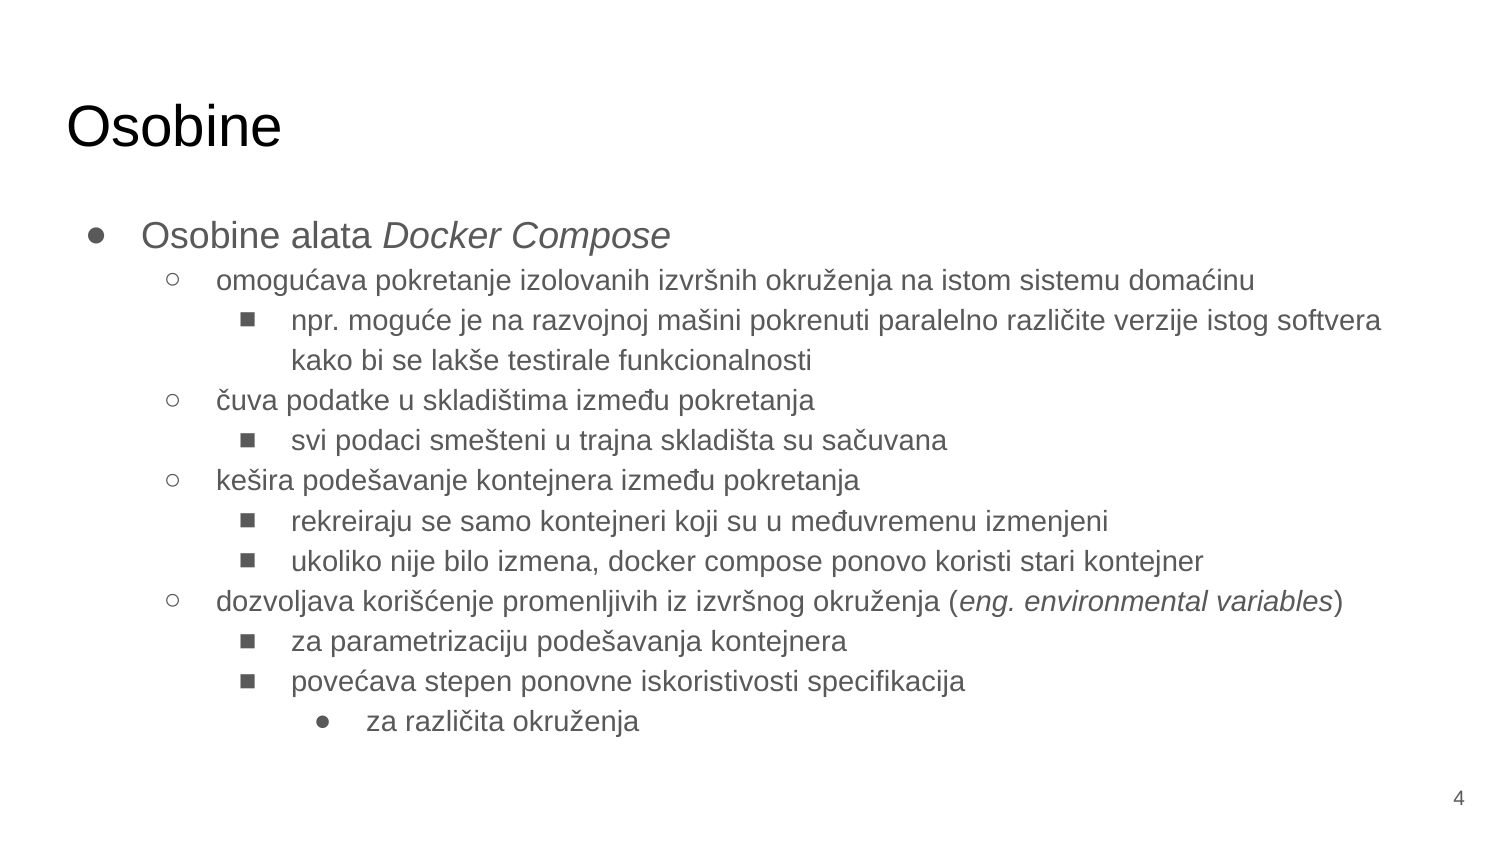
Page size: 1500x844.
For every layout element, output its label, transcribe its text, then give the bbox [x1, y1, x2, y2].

list Osobine alata Docker Compose omogućava pokretanje izolovanih izvršnih okruženja na istom sistemu domaćinu npr. moguće je na razvojnoj mašini pokrenuti paralelno različite verzije istog softvera kako bi se lakše testirale funkcionalnosti čuva podatke u skladištima između pokretanja svi podaci smešteni u trajna skladišta su sačuvana kešira podešavanje kontejnera između pokretanja rekreiraju se samo kontejneri koji su u međuvremenu izmenjeni ukoliko nije bilo izmena, docker compose ponovo koristi stari kontejner dozvoljava korišćenje promenljivih iz izvršnog okruženja (eng. environmental variables) za parametrizaciju podešavanja kontejnera povećava stepen ponovne iskoristivosti specifikacija za različita okruženja [51, 189, 1449, 750]
slide_number ‹#› [1389, 764, 1480, 830]
title Osobine [51, 72, 1449, 167]
